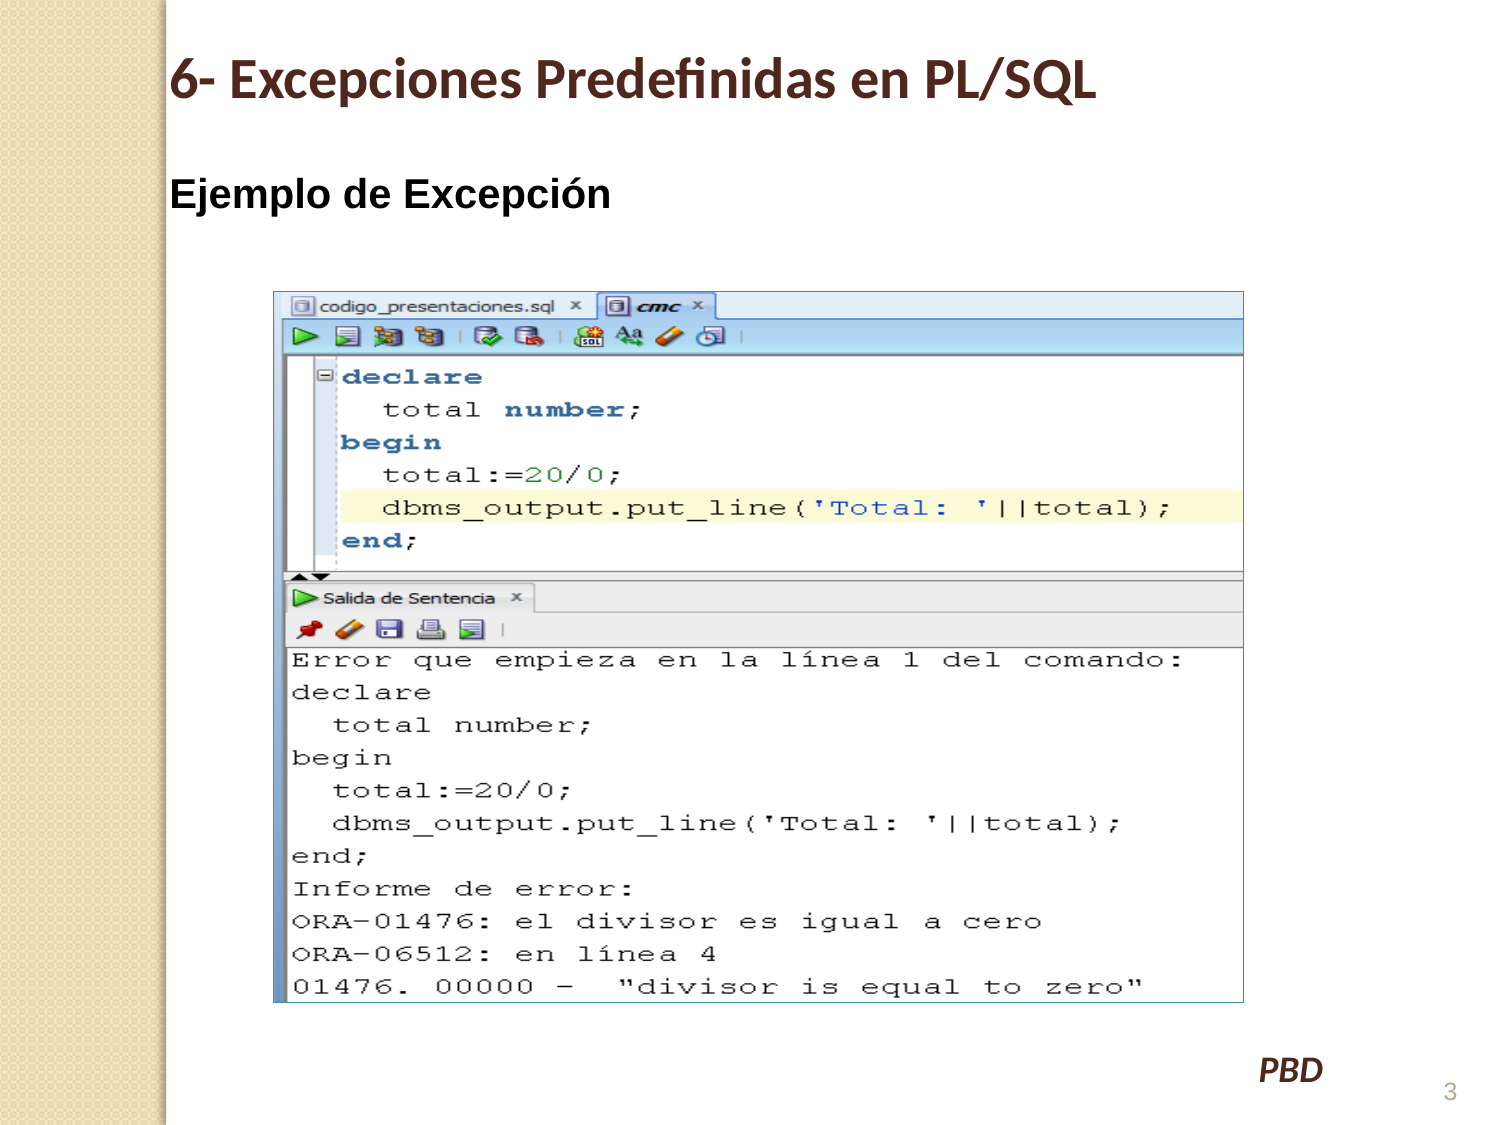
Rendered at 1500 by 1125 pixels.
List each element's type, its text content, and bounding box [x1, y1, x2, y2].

slide_number 3 [1413, 1034, 1488, 1113]
text_box Ejemplo de Excepción [154, 159, 1456, 265]
text_box 6- Excepciones Predefinidas en PL/SQL [154, 32, 1427, 131]
text_box PBD [1243, 1038, 1384, 1098]
picture [273, 291, 1245, 1003]
